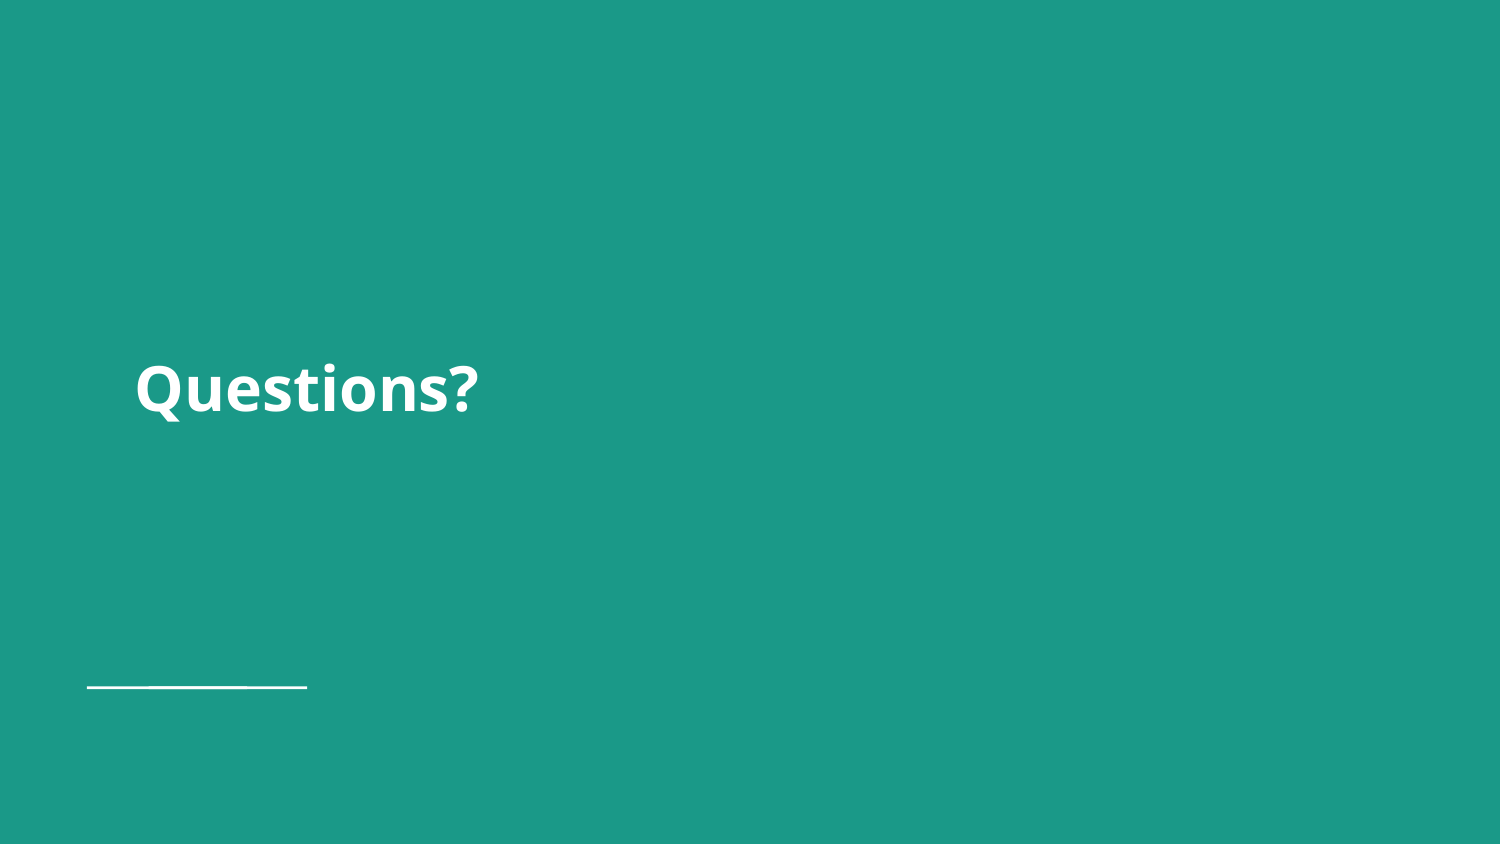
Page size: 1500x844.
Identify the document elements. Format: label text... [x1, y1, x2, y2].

title Questions? [119, 141, 1272, 632]
